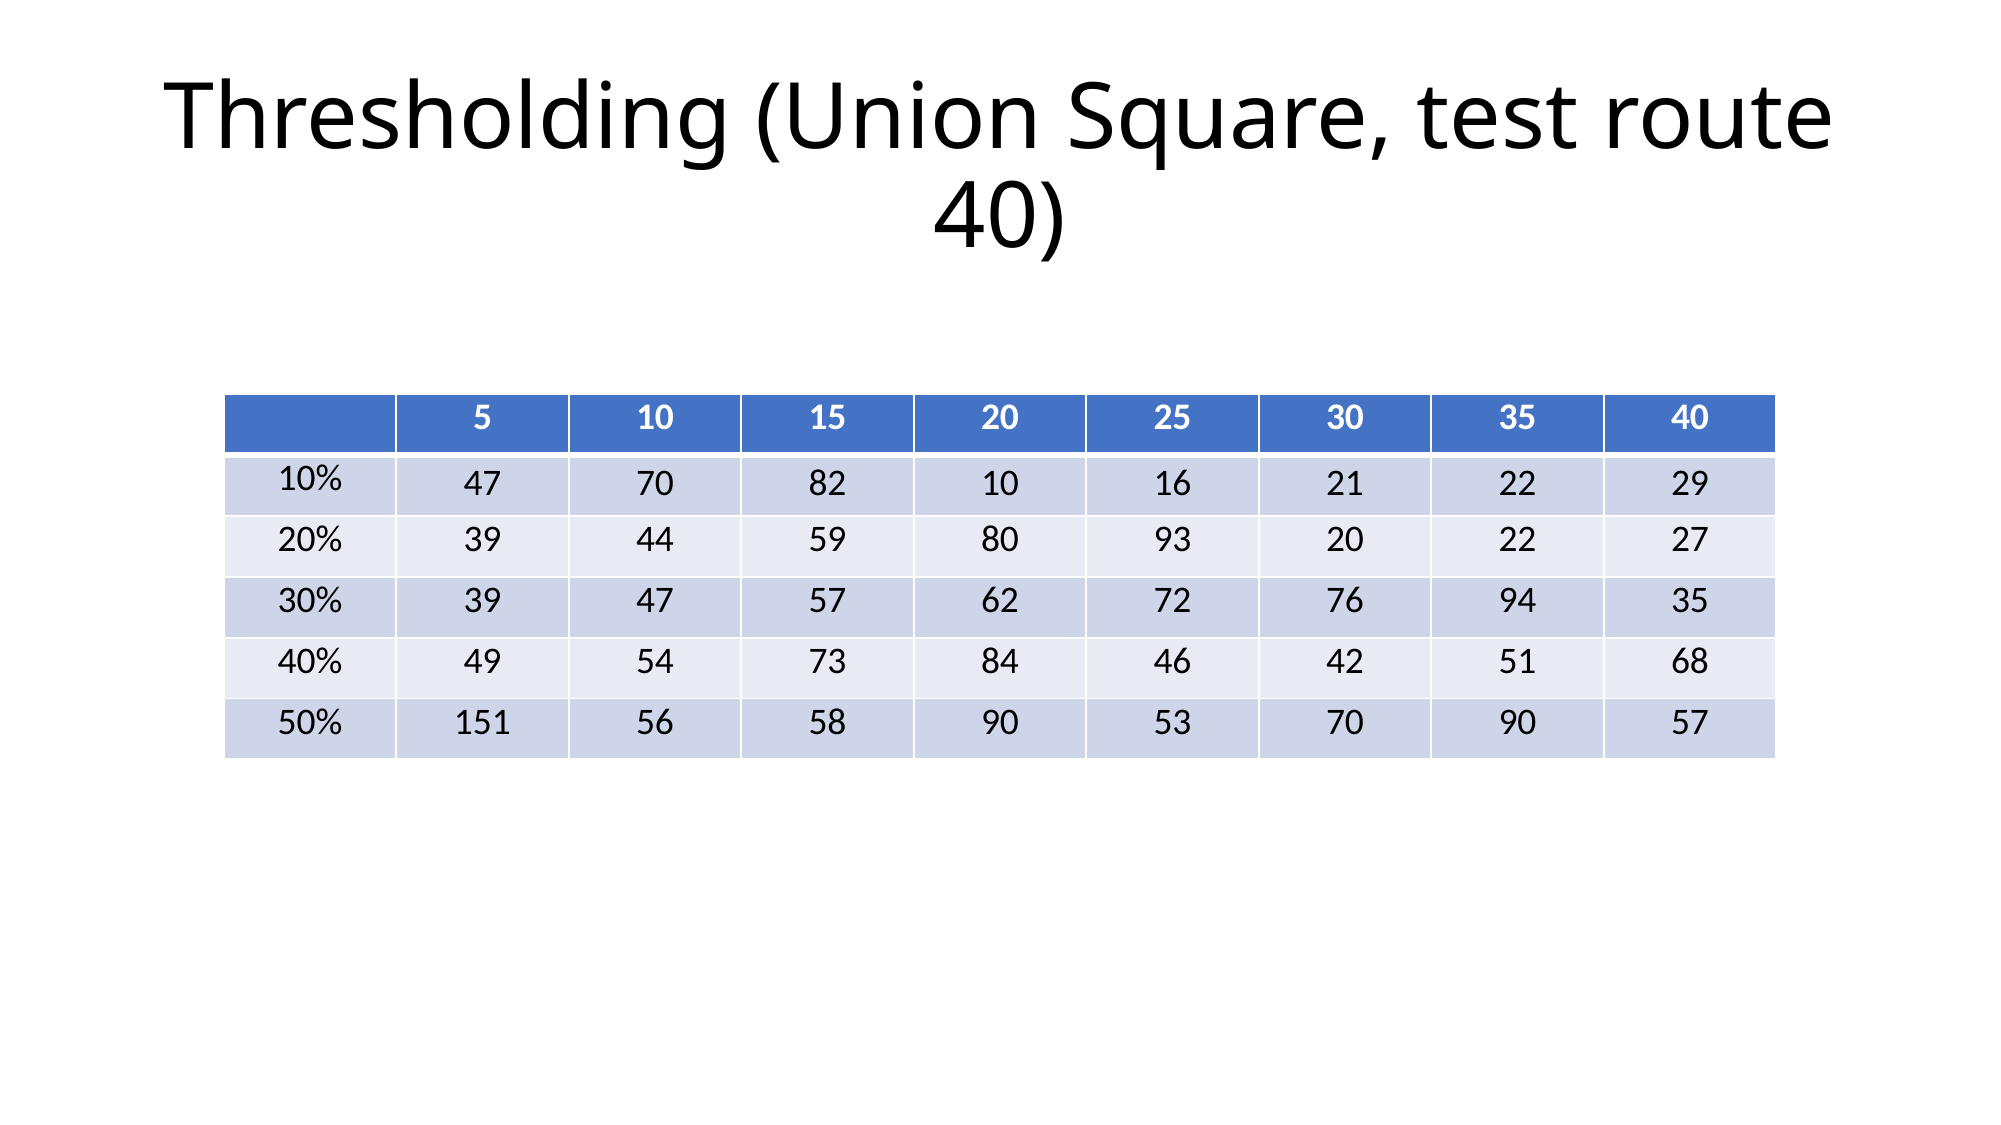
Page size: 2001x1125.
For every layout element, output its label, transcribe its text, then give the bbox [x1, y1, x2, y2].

table_cell 72 [1087, 578, 1258, 637]
table_cell 90 [915, 699, 1085, 758]
table_cell 70 [1260, 699, 1430, 758]
table_cell 50% [225, 699, 395, 758]
table_header 20 [915, 395, 1085, 452]
table_header [225, 395, 395, 452]
title Thresholding (Union Square, test route 40) [137, 59, 1863, 278]
table_cell 59 [742, 517, 913, 576]
table_cell 40% [225, 639, 395, 698]
table_cell 70 [570, 458, 740, 515]
table_cell 53 [1087, 699, 1258, 758]
table_cell 94 [1432, 578, 1603, 637]
table_cell 151 [397, 699, 568, 758]
table_cell 82 [742, 458, 913, 515]
table_cell 30% [225, 578, 395, 637]
table_cell 84 [915, 639, 1085, 698]
table_cell 58 [742, 699, 913, 758]
table_cell 76 [1260, 578, 1430, 637]
table_cell 39 [397, 578, 568, 637]
table_cell 42 [1260, 639, 1430, 698]
table_cell 90 [1432, 699, 1603, 758]
table_header 40 [1605, 395, 1775, 452]
table_cell 22 [1432, 458, 1603, 515]
table_cell 46 [1087, 639, 1258, 698]
table_header 30 [1260, 395, 1430, 452]
table_cell 20 [1260, 517, 1430, 576]
table_cell 10% [225, 458, 395, 515]
table_cell 21 [1260, 458, 1430, 515]
table_cell 54 [570, 639, 740, 698]
table_cell 62 [915, 578, 1085, 637]
table_cell 68 [1605, 639, 1775, 698]
table_cell 73 [742, 639, 913, 698]
table_cell 47 [397, 458, 568, 515]
table_cell 20% [225, 517, 395, 576]
table_header 35 [1432, 395, 1603, 452]
table_header 15 [742, 395, 913, 452]
table_cell 22 [1432, 517, 1603, 576]
table_cell 57 [742, 578, 913, 637]
table_cell 80 [915, 517, 1085, 576]
table_cell 39 [397, 517, 568, 576]
table_cell 56 [570, 699, 740, 758]
table_cell 44 [570, 517, 740, 576]
table_header 10 [570, 395, 740, 452]
table_cell 93 [1087, 517, 1258, 576]
table_cell 29 [1605, 458, 1775, 515]
table_cell 51 [1432, 639, 1603, 698]
table_header 25 [1087, 395, 1258, 452]
table_cell 57 [1605, 699, 1775, 758]
table_cell 35 [1605, 578, 1775, 637]
table_cell 10 [915, 458, 1085, 515]
table_cell 16 [1087, 458, 1258, 515]
table_header 5 [397, 395, 568, 452]
table_cell 47 [570, 578, 740, 637]
table_cell 49 [397, 639, 568, 698]
table_cell 27 [1605, 517, 1775, 576]
